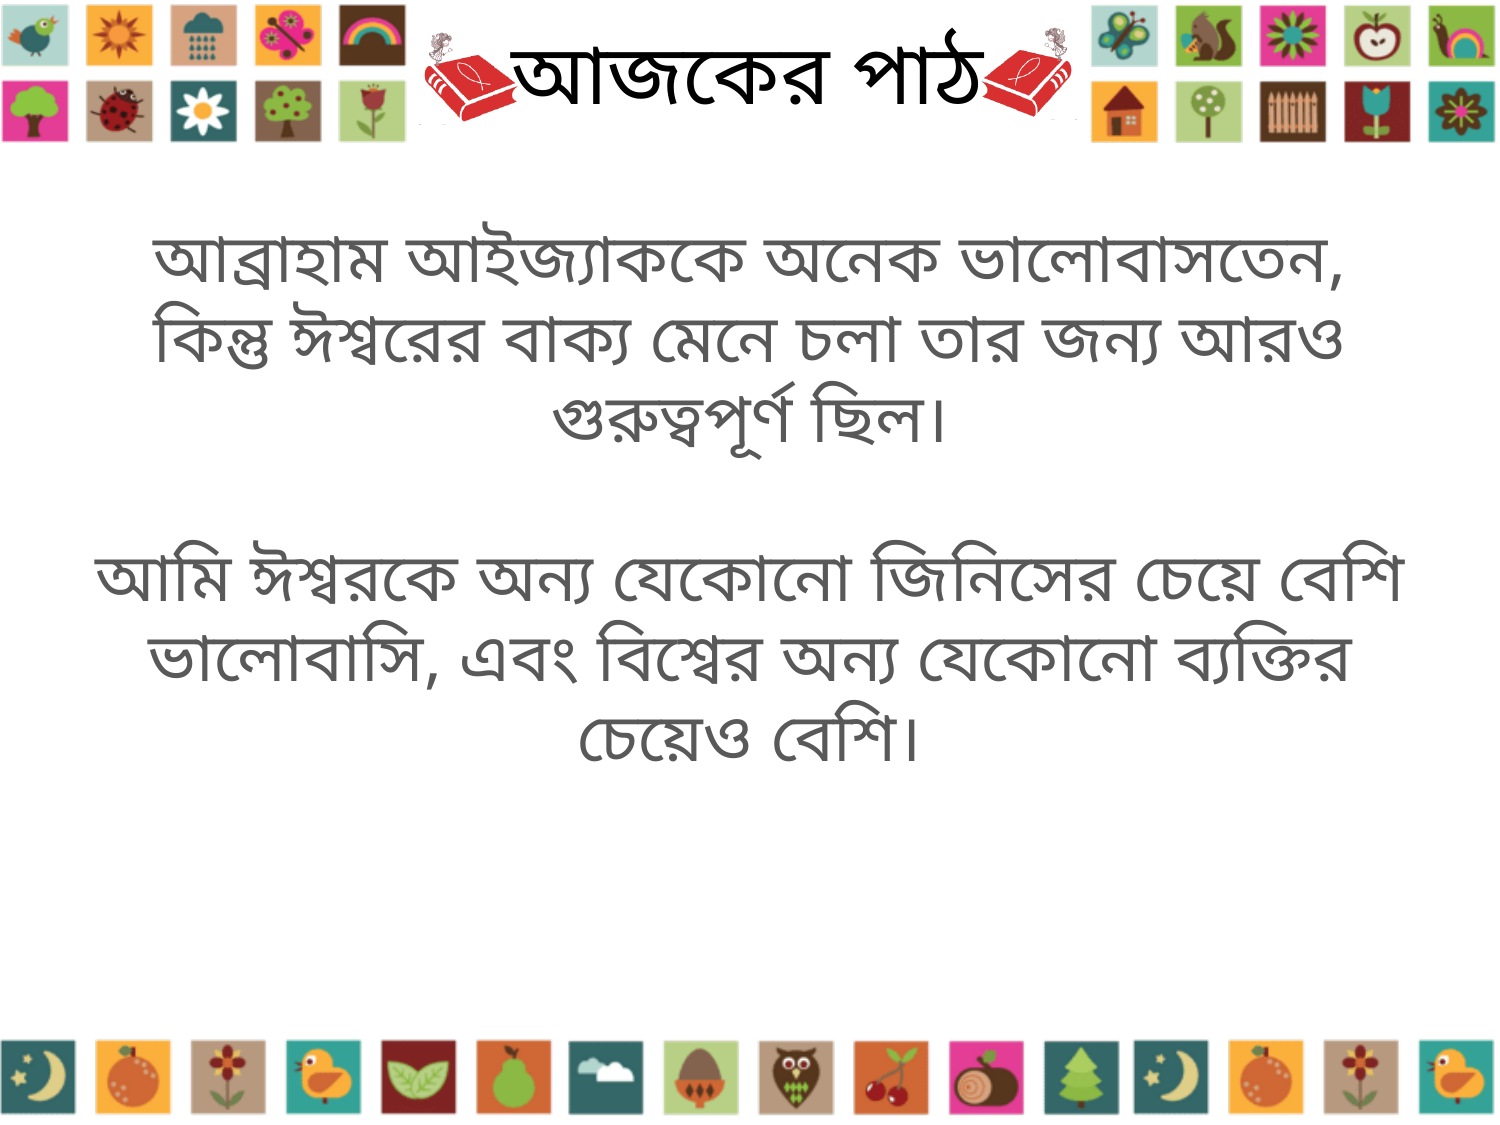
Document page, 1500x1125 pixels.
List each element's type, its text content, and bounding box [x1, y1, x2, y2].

text_box আজকের পাঠ [425, 13, 1077, 129]
picture [950, 3, 1500, 150]
picture [0, 3, 550, 150]
text_box আব্রাহাম আইজ্যাককে অনেক ভালোবাসতেন, কিন্তু ঈশ্বরের বাক্য মেনে চলা তার জন্য আরও গুরুত্বপূর্ণ ছিল। আমি ঈশ্বরকে অন্য যেকোনো জিনিসের চেয়ে বেশি ভালোবাসি, এবং বিশ্বের অন্য যেকোনো ব্যক্তির চেয়েও বেশি। [76, 208, 1424, 863]
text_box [0, 1028, 1500, 1118]
